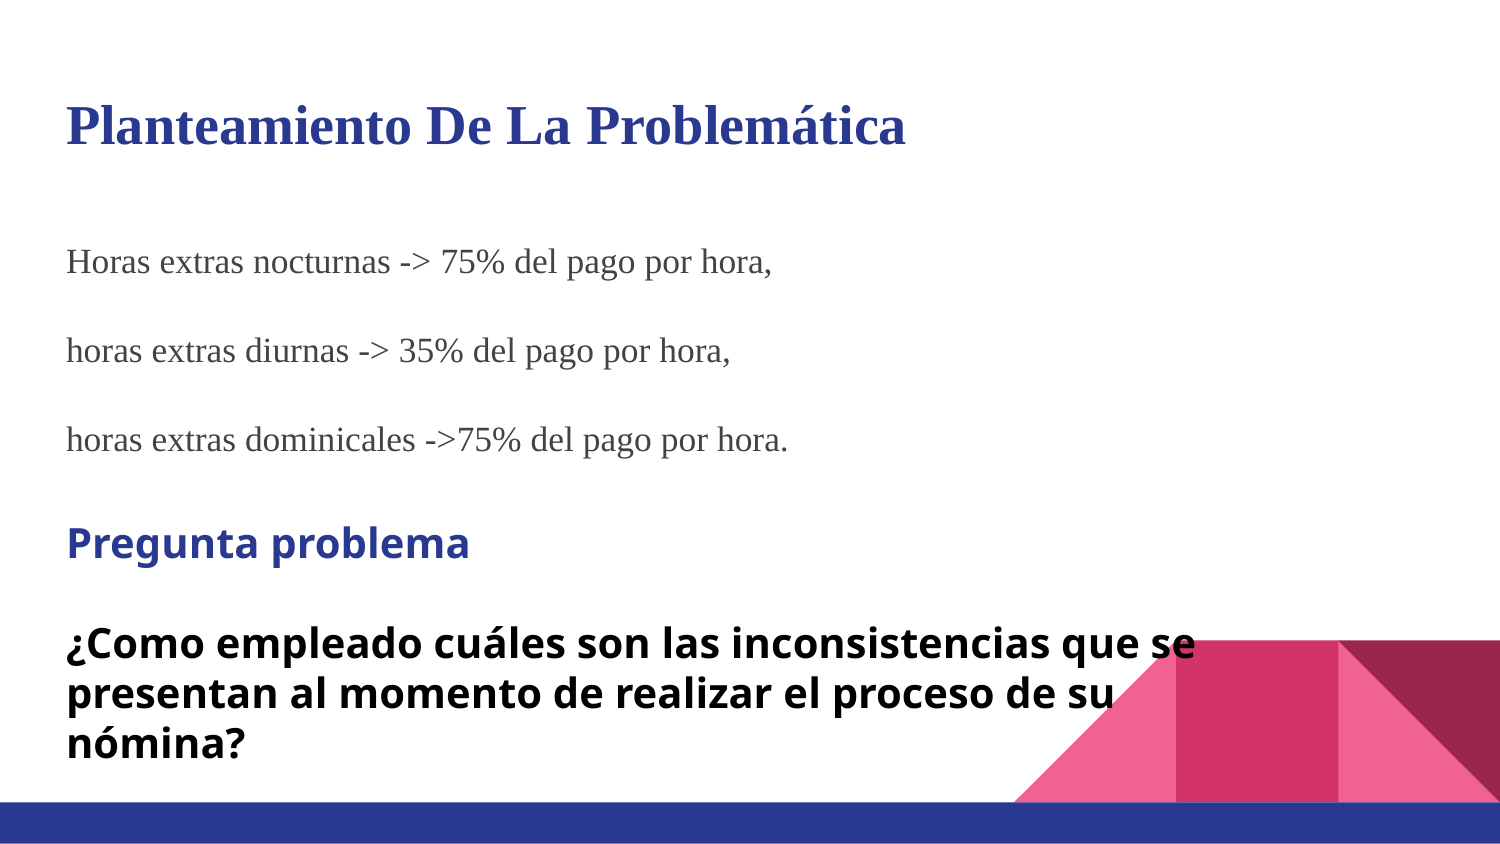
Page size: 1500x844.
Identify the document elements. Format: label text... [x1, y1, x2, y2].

list Horas extras nocturnas -> 75% del pago por hora, horas extras diurnas -> 35% del pago por hora, horas extras dominicales ->75% del pago por hora. [51, 201, 1449, 479]
text_box Pregunta problema ¿Como empleado cuáles son las inconsistencias que se presentan al momento de realizar el proceso de su nómina? [51, 502, 1223, 783]
text_box Planteamiento De La Problemática [51, 73, 1422, 172]
